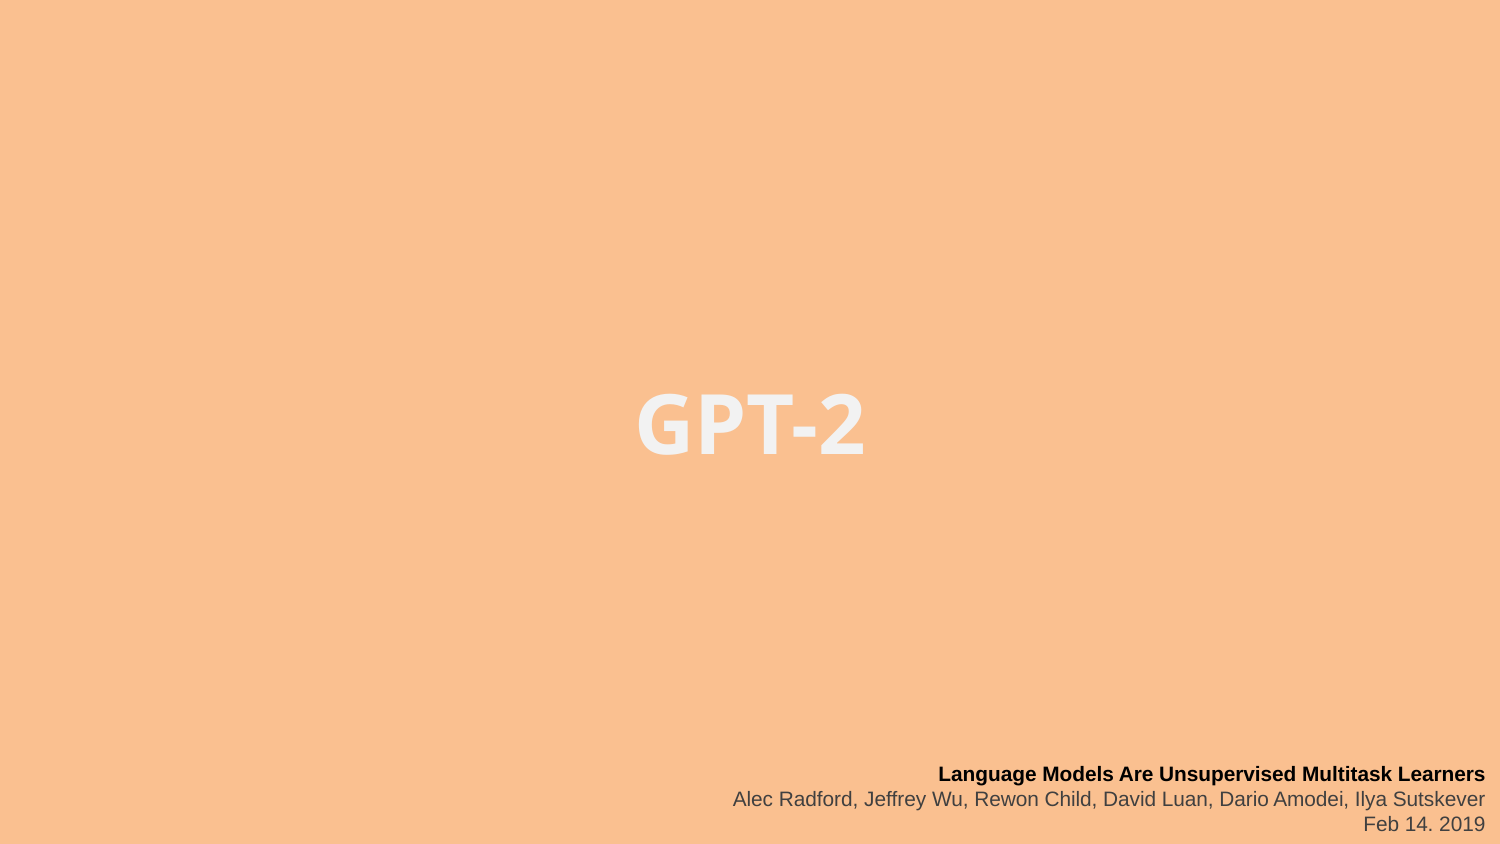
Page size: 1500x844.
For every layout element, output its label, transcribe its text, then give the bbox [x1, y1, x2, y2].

text_box Language Models Are Unsupervised Multitask Learners Alec Radford, Jeffrey Wu, Rewon Child, David Luan, Dario Amodei, Ilya Sutskever Feb 14. 2019 [380, 752, 1500, 843]
text_box GPT-2 [200, 363, 1300, 479]
